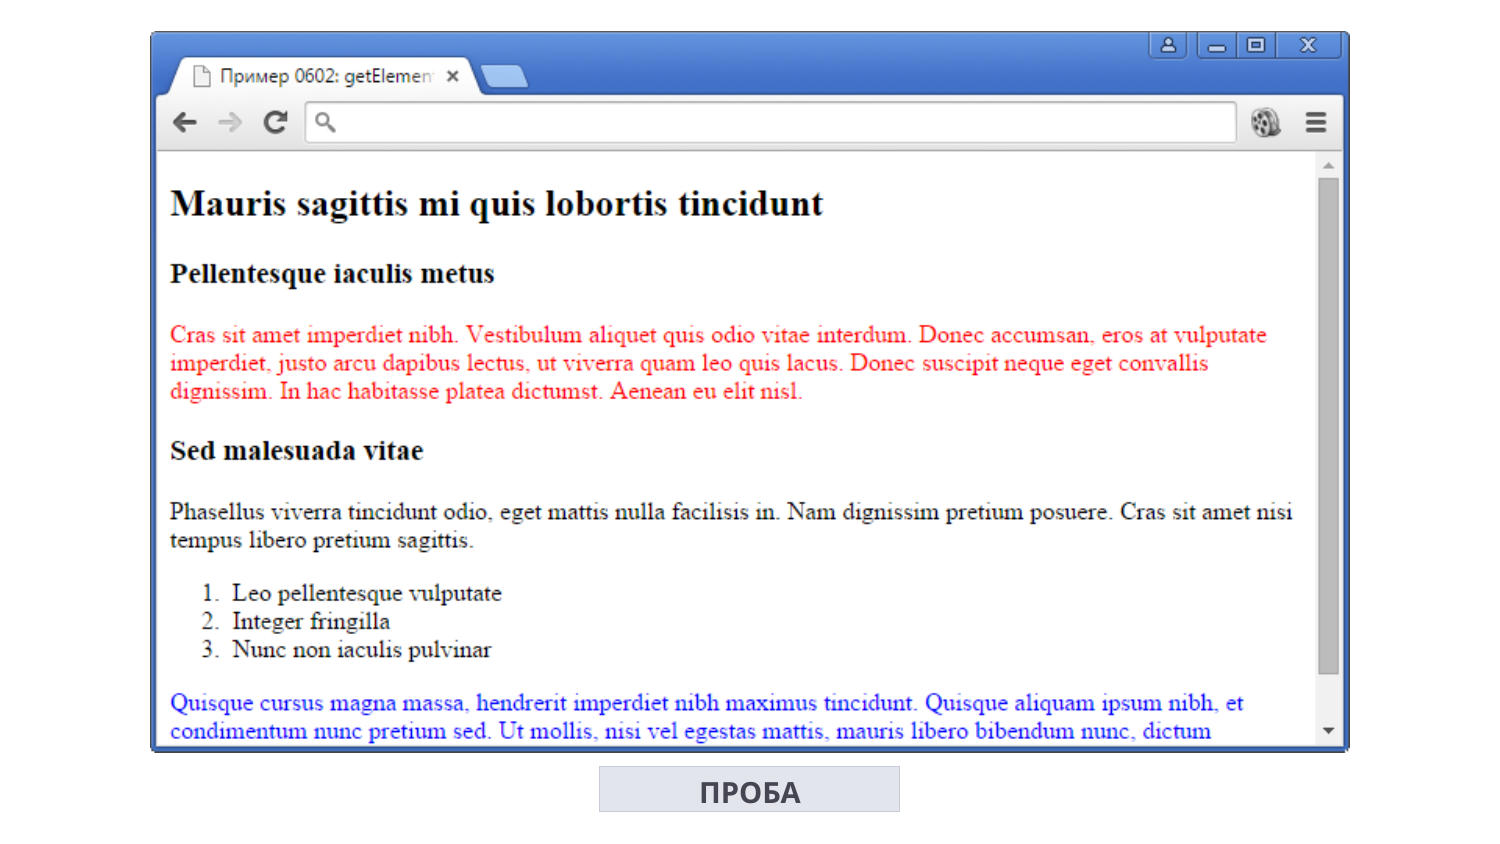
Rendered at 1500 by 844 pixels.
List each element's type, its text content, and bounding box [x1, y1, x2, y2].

picture [149, 31, 1351, 753]
text_box ПРОБА [599, 766, 900, 812]
